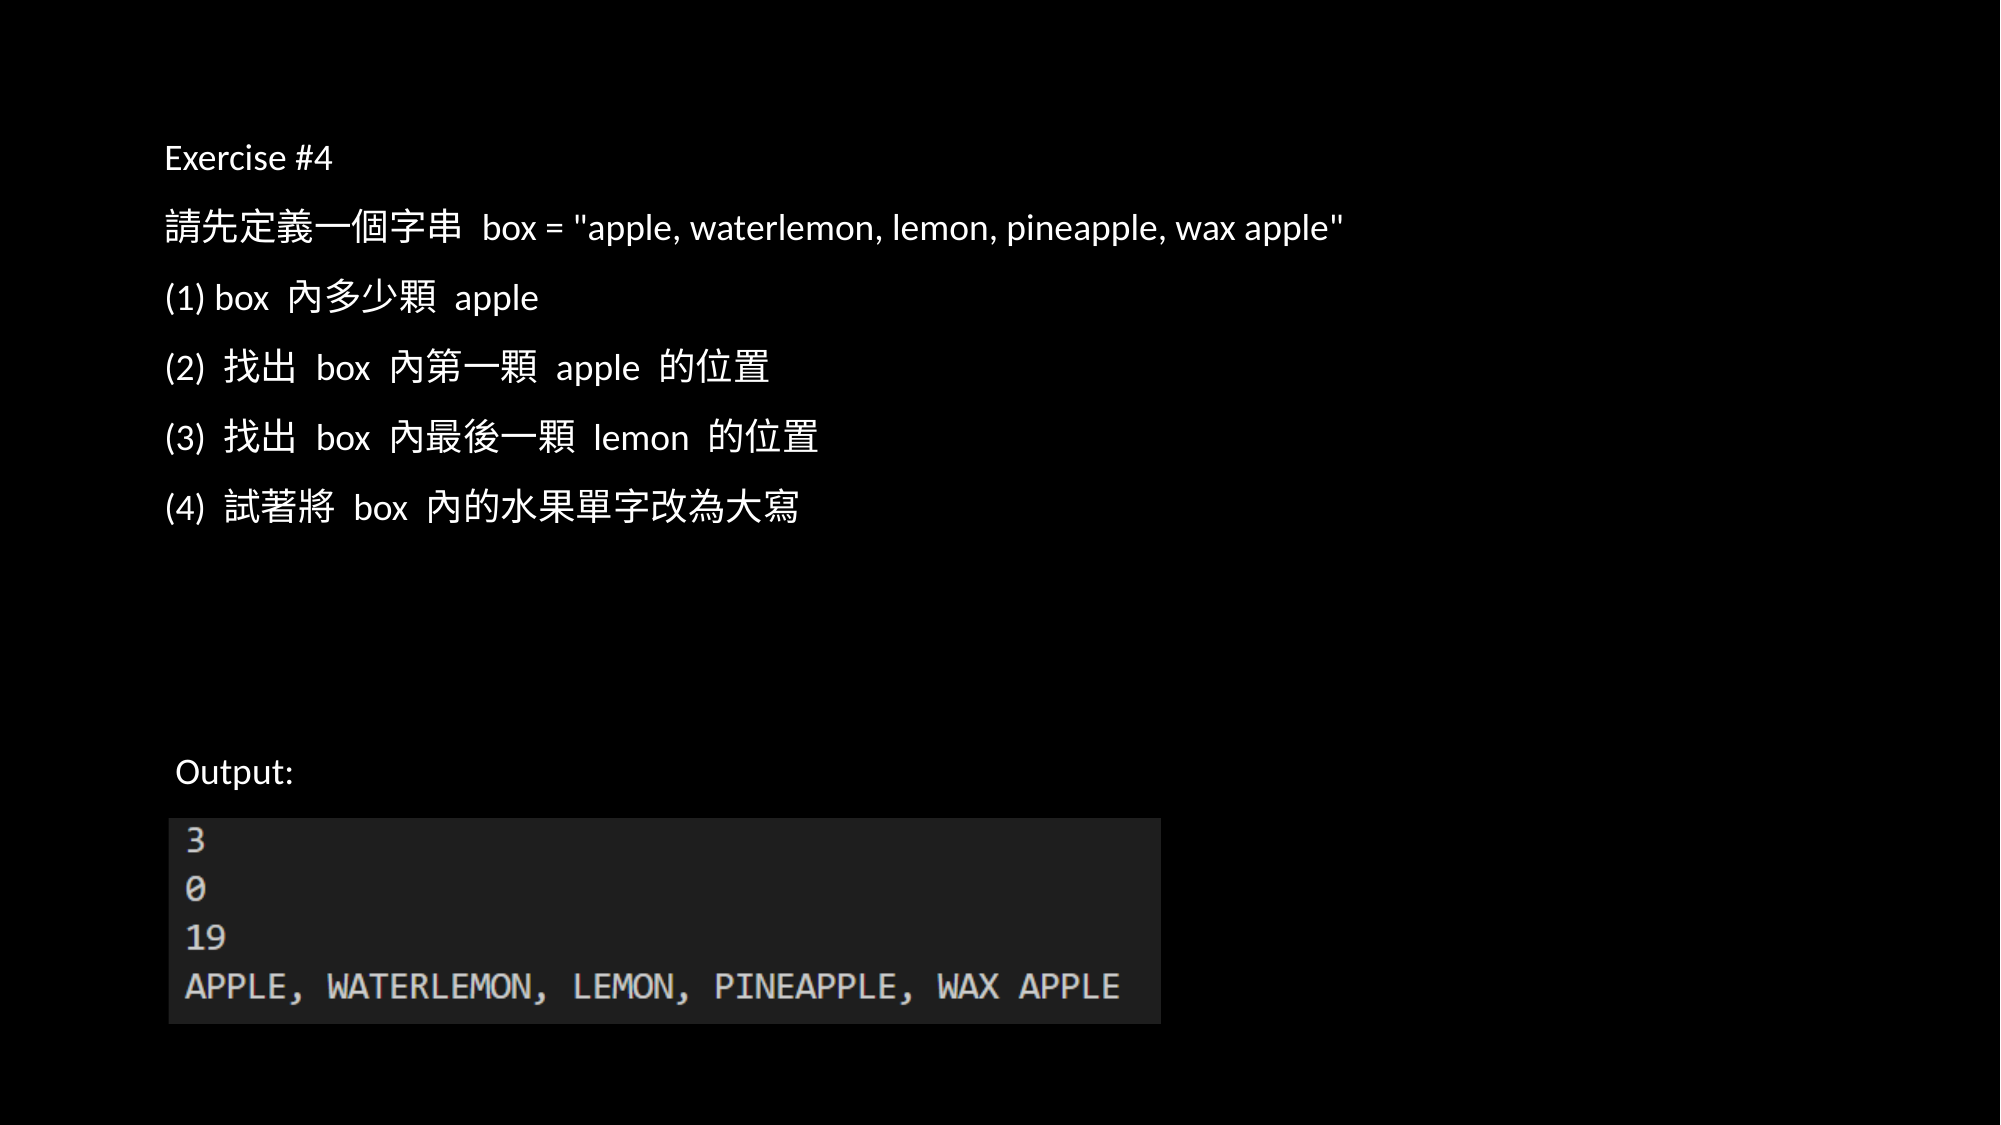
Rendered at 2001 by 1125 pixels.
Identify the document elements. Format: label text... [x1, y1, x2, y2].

text_box Exercise #4 請先定義一個字串 box = "apple, waterlemon, lemon, pineapple, wax apple" (1) box 內多少顆 apple (2) 找出 box 內第一顆 apple 的位置 (3) 找出 box 內最後一顆 lemon 的位置 (4) 試著將 box 內的水果單字改為大寫 [149, 125, 1601, 536]
text_box Output: [160, 739, 1161, 800]
picture [168, 818, 1161, 1024]
